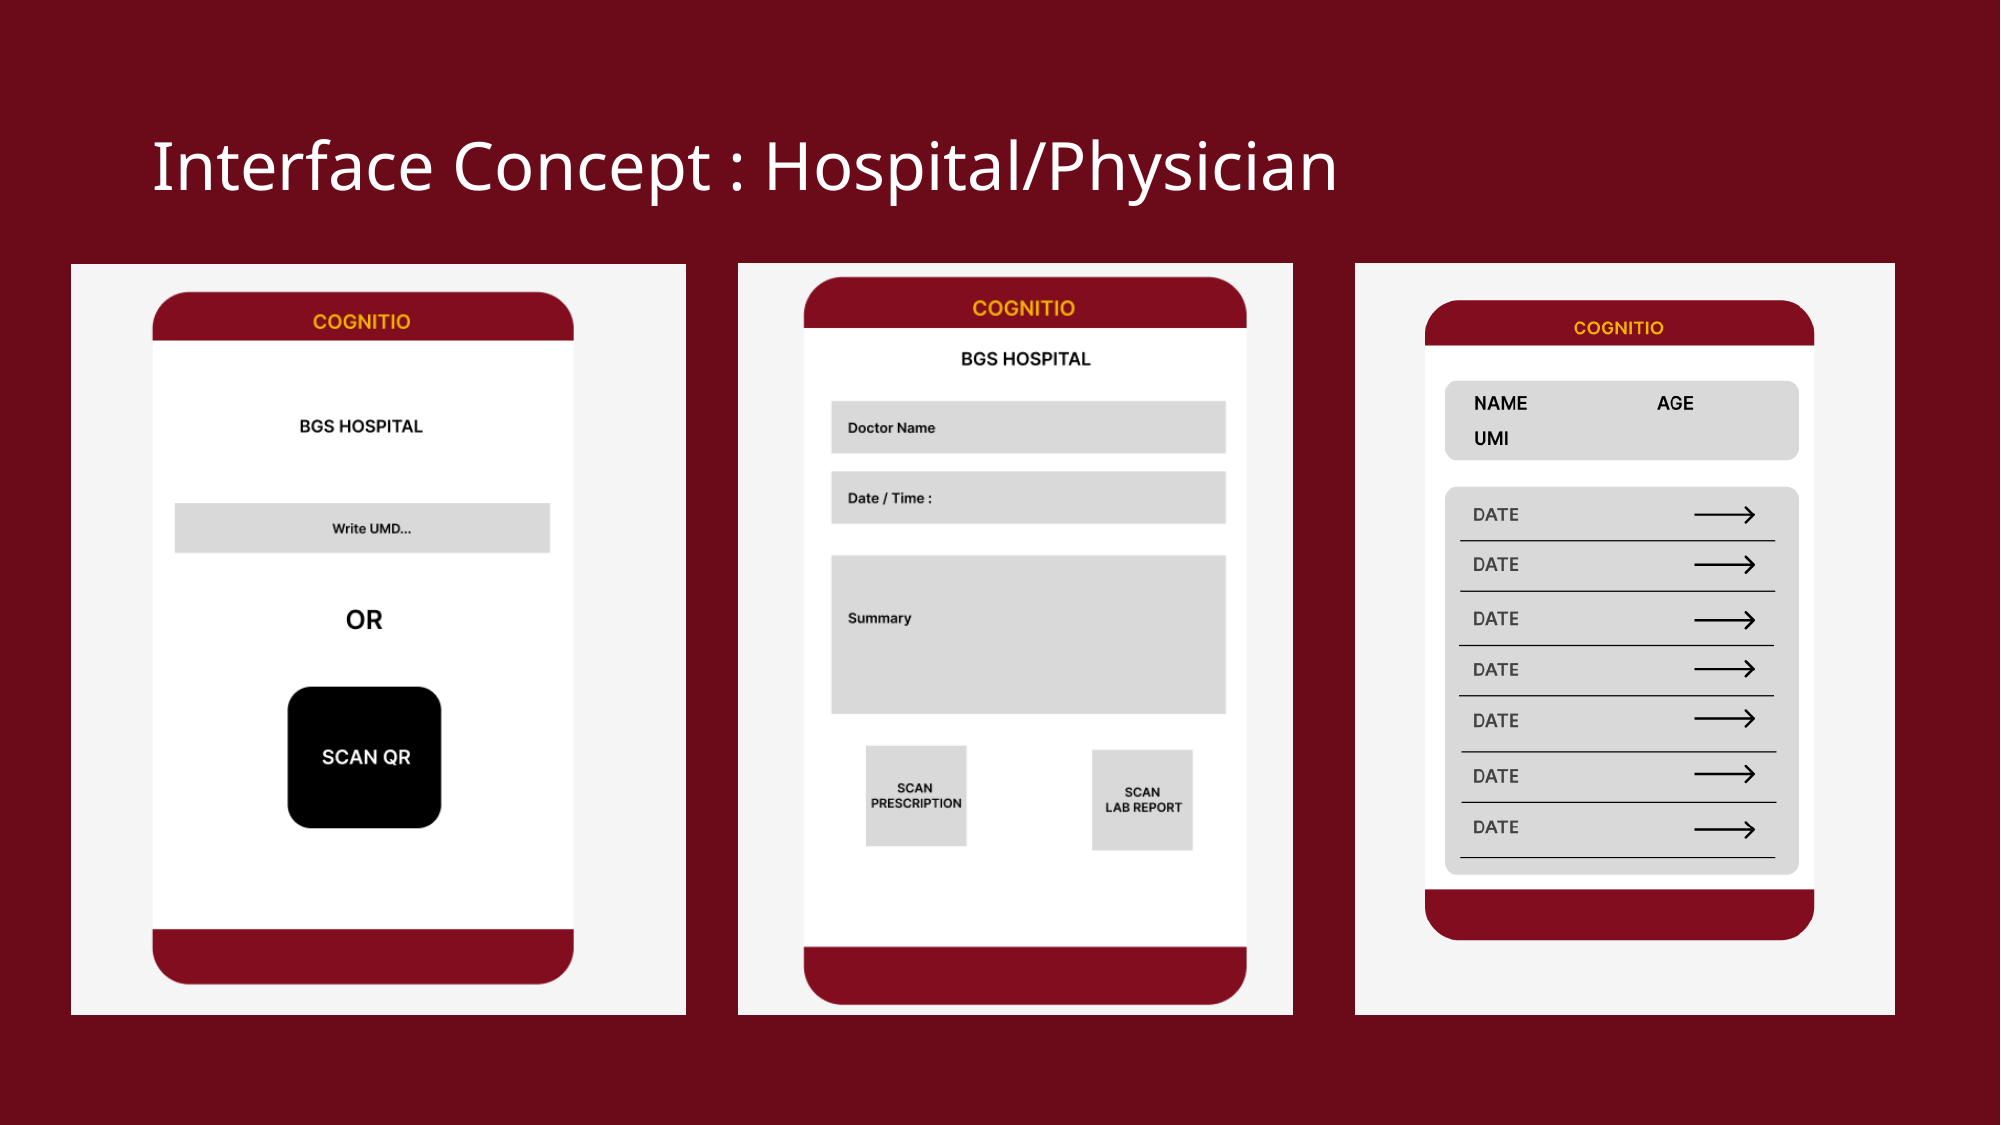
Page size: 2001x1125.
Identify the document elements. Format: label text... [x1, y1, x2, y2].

picture [738, 263, 1293, 1015]
picture [71, 264, 686, 1015]
picture [1355, 263, 1895, 1015]
title Interface Concept : Hospital/Physician [137, 59, 1863, 278]
